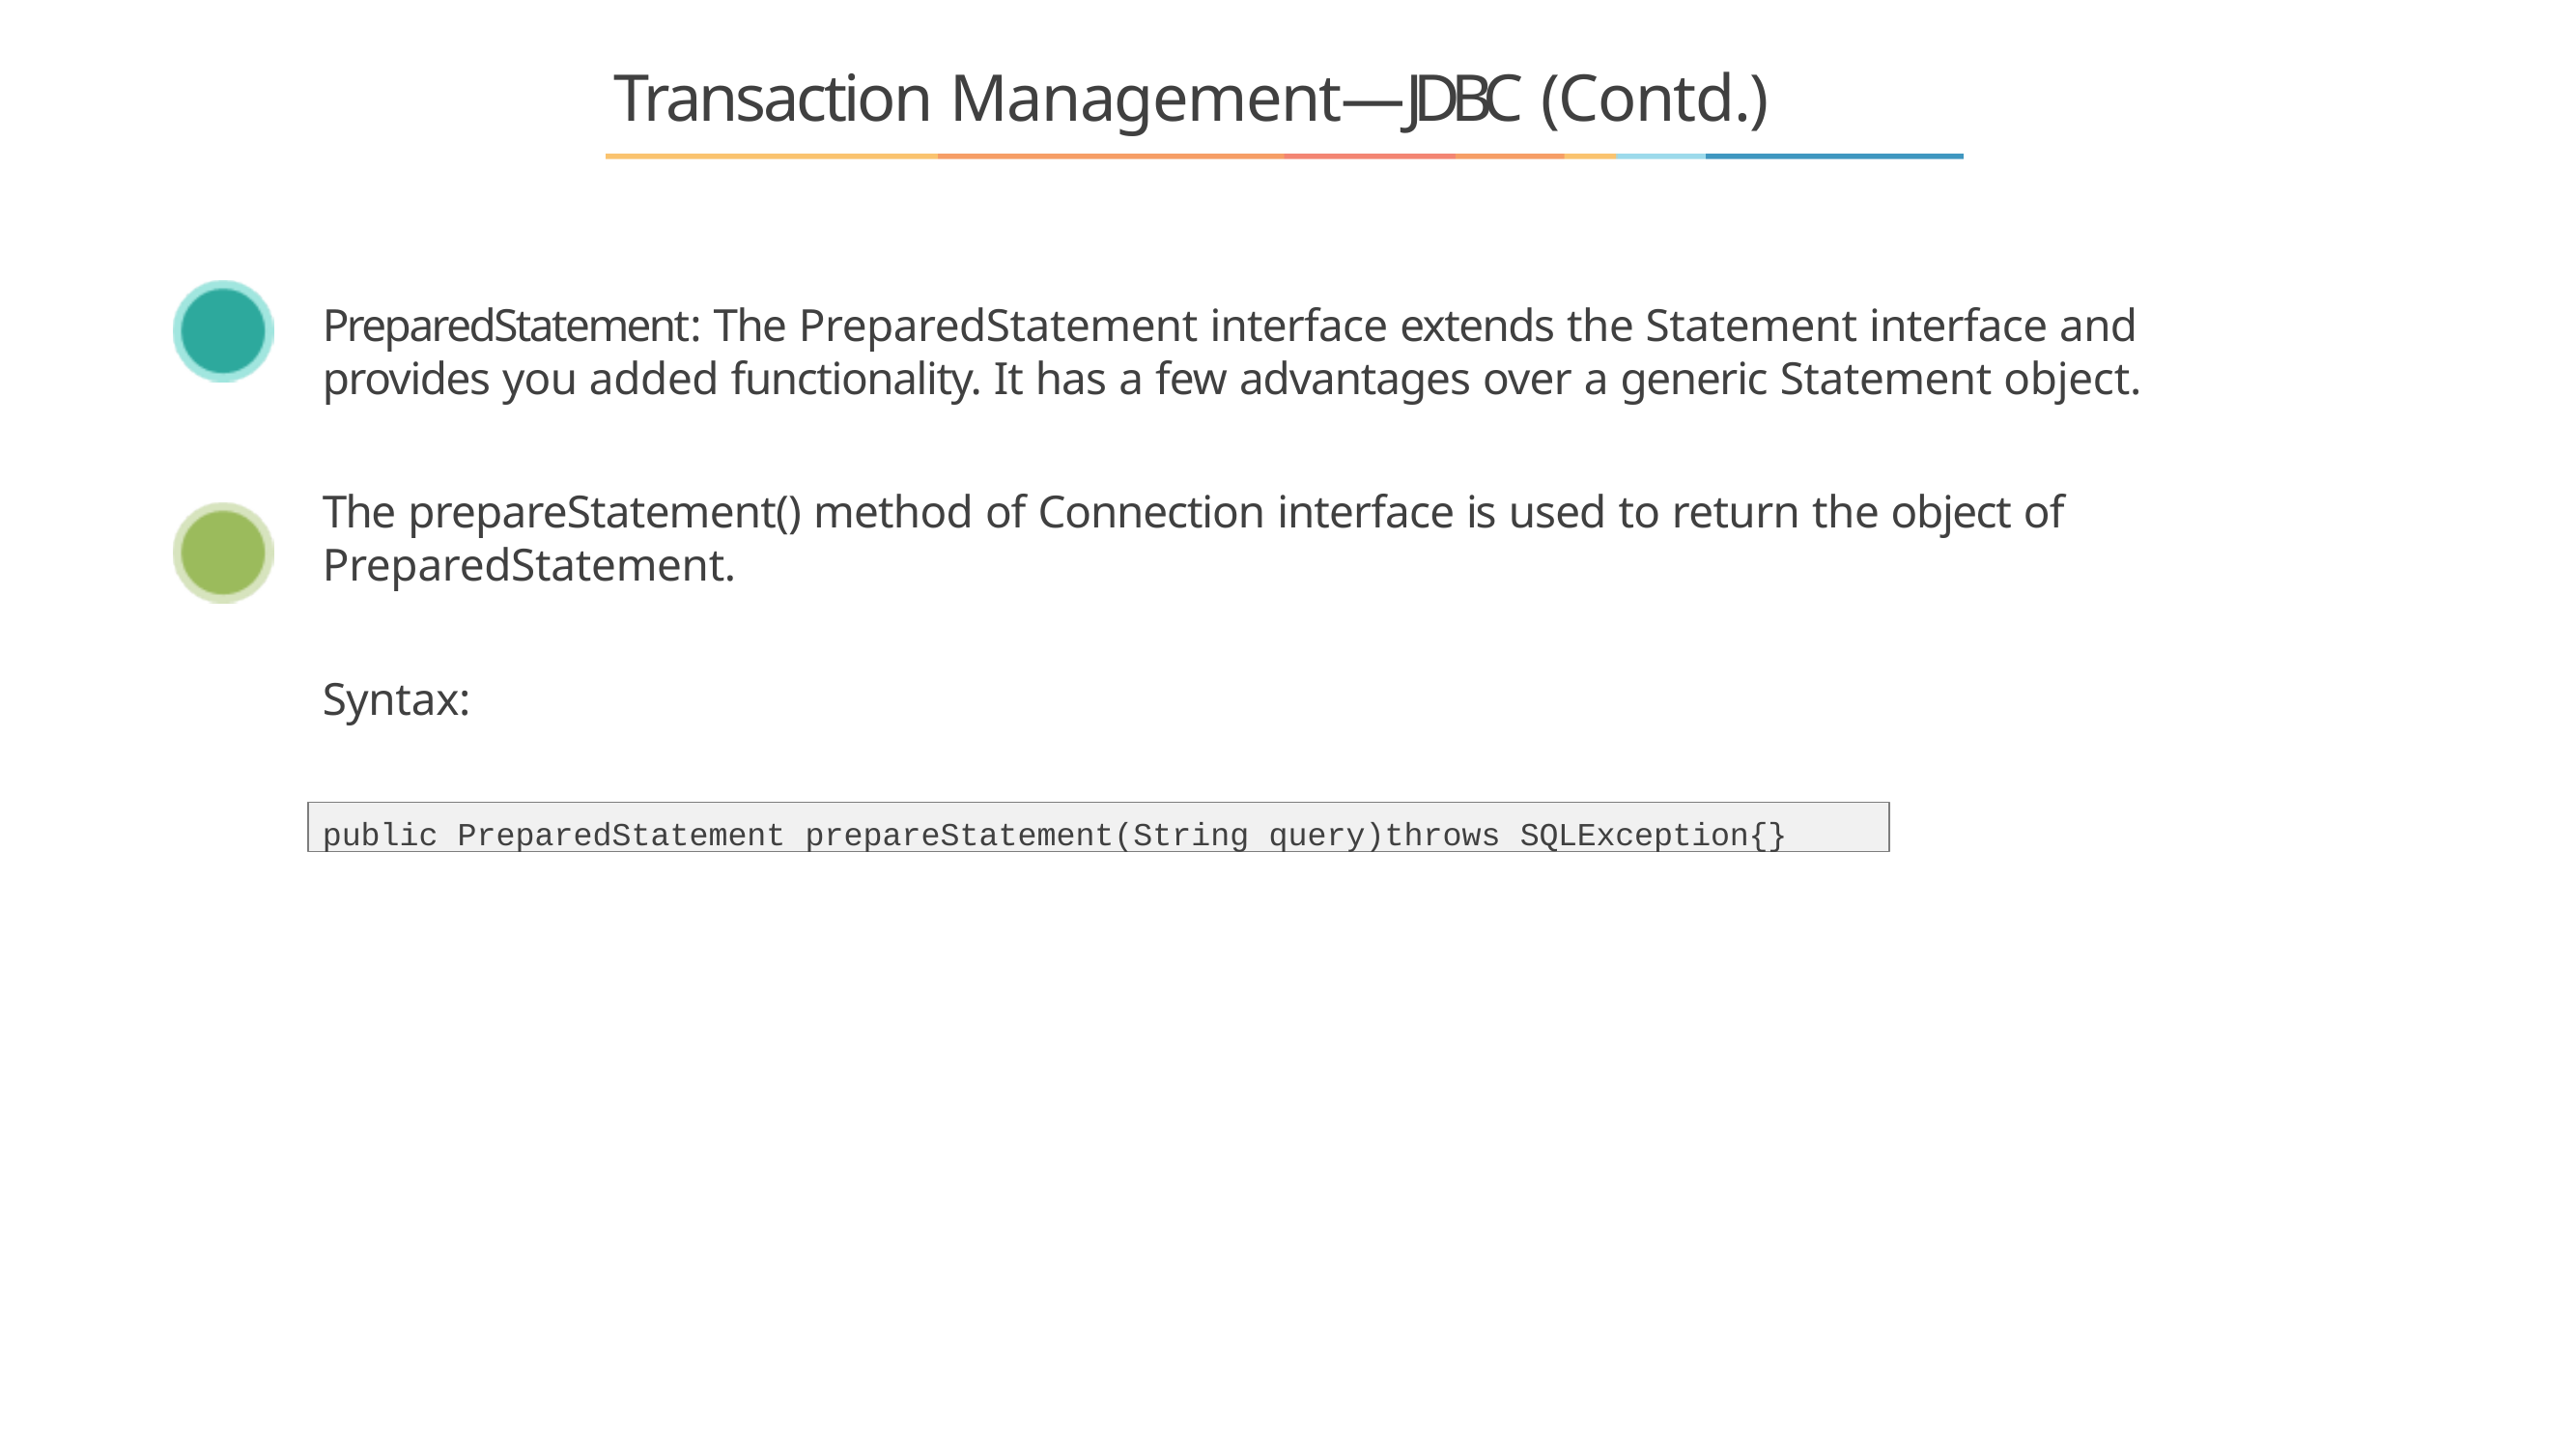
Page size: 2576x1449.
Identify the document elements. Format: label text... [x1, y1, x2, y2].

title Transaction Management—JDBC (Contd.) [284, 54, 2292, 299]
picture [173, 502, 274, 604]
text_box public PreparedStatement prepareStatement(String query)throws SQLException{} [307, 802, 1889, 852]
picture [606, 134, 1964, 180]
picture [173, 280, 274, 383]
text_box PreparedStatement: The PreparedStatement interface extends the Statement interface and provides you added functionality. It has a few advantages over a generic Statement object. The prepareStatement() method of Connection interface is used to return the object of PreparedStatement. Syntax: [320, 296, 2235, 724]
